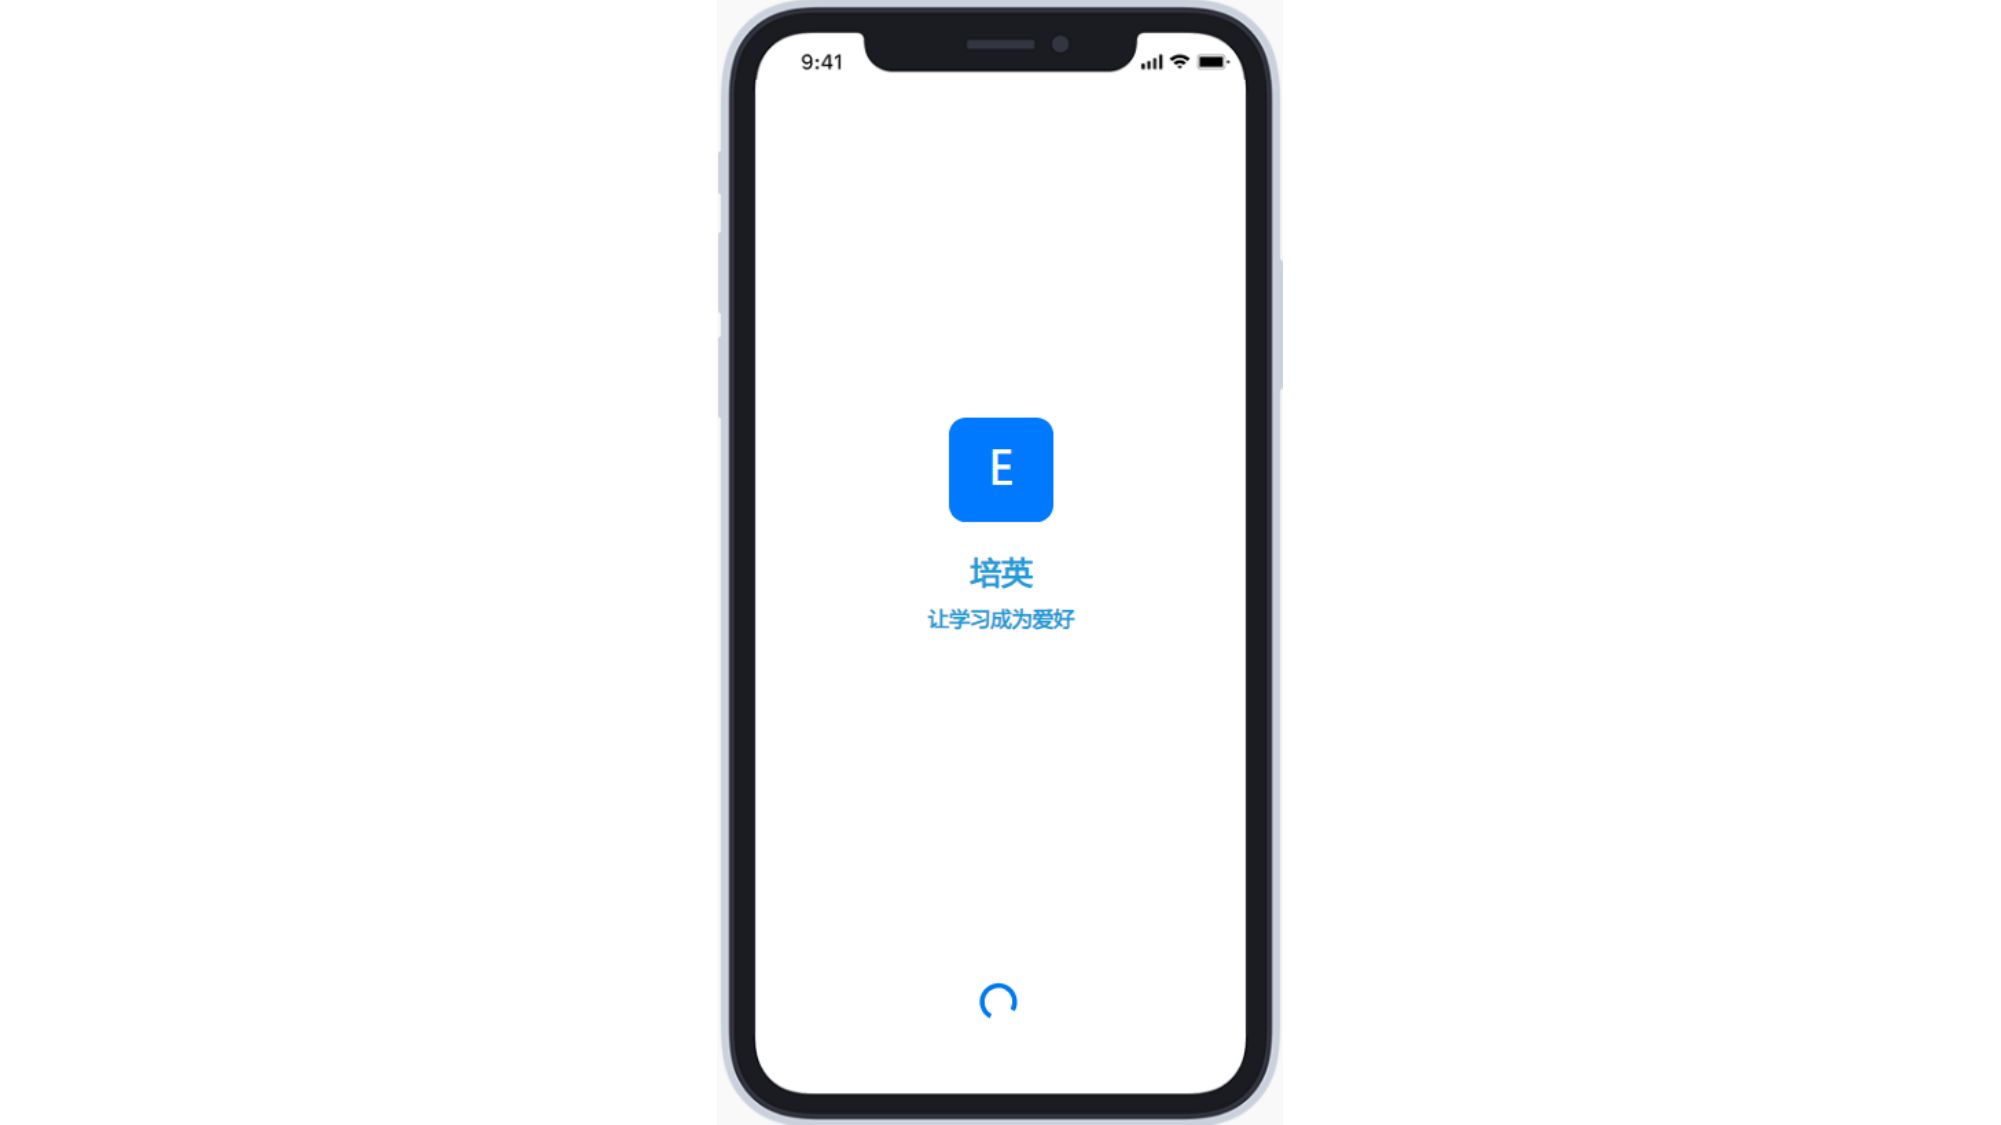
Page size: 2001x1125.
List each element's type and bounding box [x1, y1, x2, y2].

picture [717, 0, 1283, 1125]
